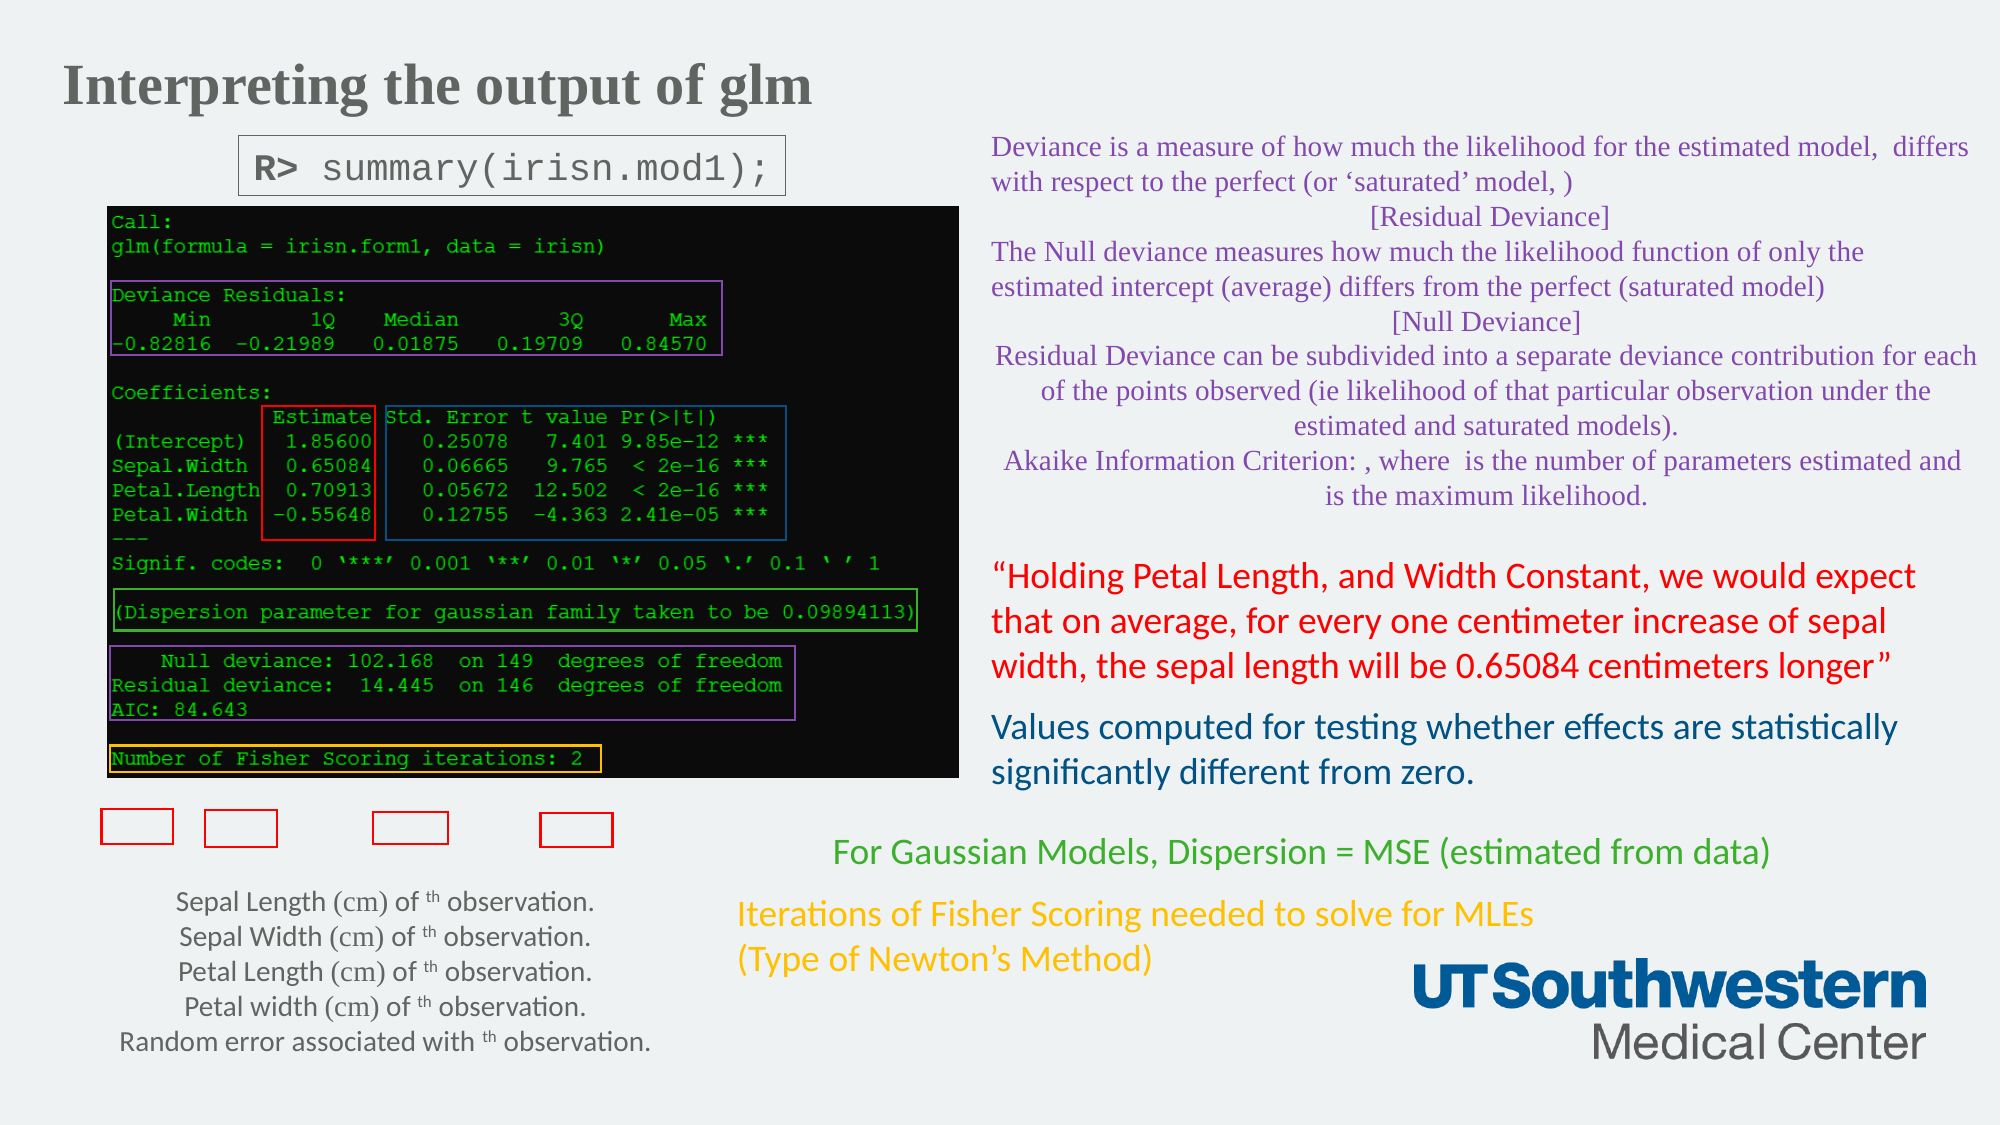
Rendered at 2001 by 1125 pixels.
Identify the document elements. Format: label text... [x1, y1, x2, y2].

text_box For Gaussian Models, Dispersion = MSE (estimated from data) [861, 820, 1820, 880]
text_box Iterations of Fisher Scoring needed to solve for MLEs (Type of Newton’s Method) [861, 881, 1581, 987]
text_box “Holding Petal Length, and Width Constant, we would expect that on average, for every one centimeter increase of sepal width, the sepal length will be 0.65084 centimeters longer” [976, 543, 1969, 694]
text_box [83, 146, 1956, 253]
text_box Values computed for testing whether effects are statistically significantly different from zero. [976, 694, 1969, 800]
text_box R> summary(irisn.mod1); [238, 135, 786, 196]
text_box Interpreting the output of glm [47, 46, 1692, 155]
picture [107, 206, 959, 778]
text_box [0, 804, 861, 1118]
